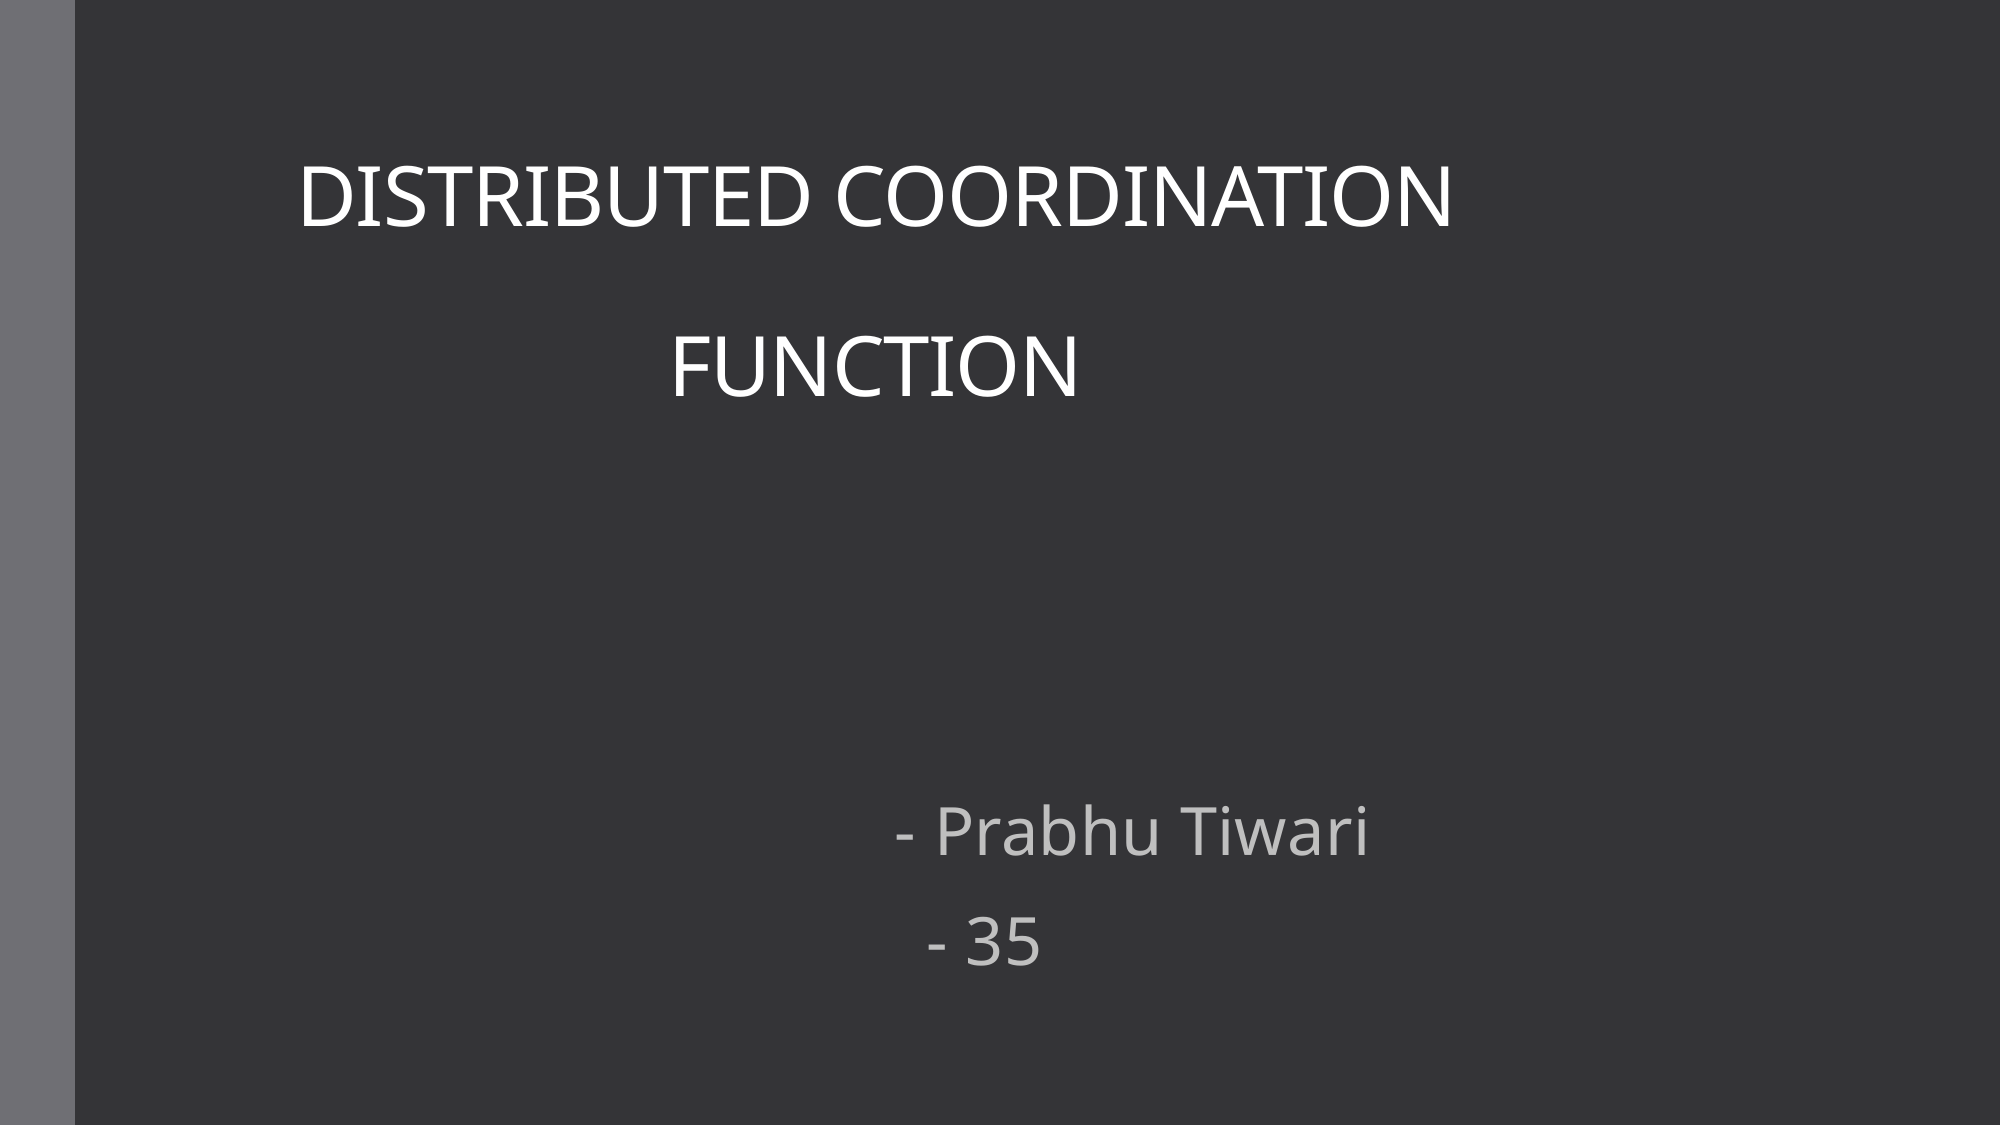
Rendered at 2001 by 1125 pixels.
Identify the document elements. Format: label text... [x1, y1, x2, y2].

title DISTRIBUTED COORDINATION FUNCTION [281, 124, 1752, 421]
subtitle - Prabhu Tiwari - 35 [206, 787, 1752, 1065]
